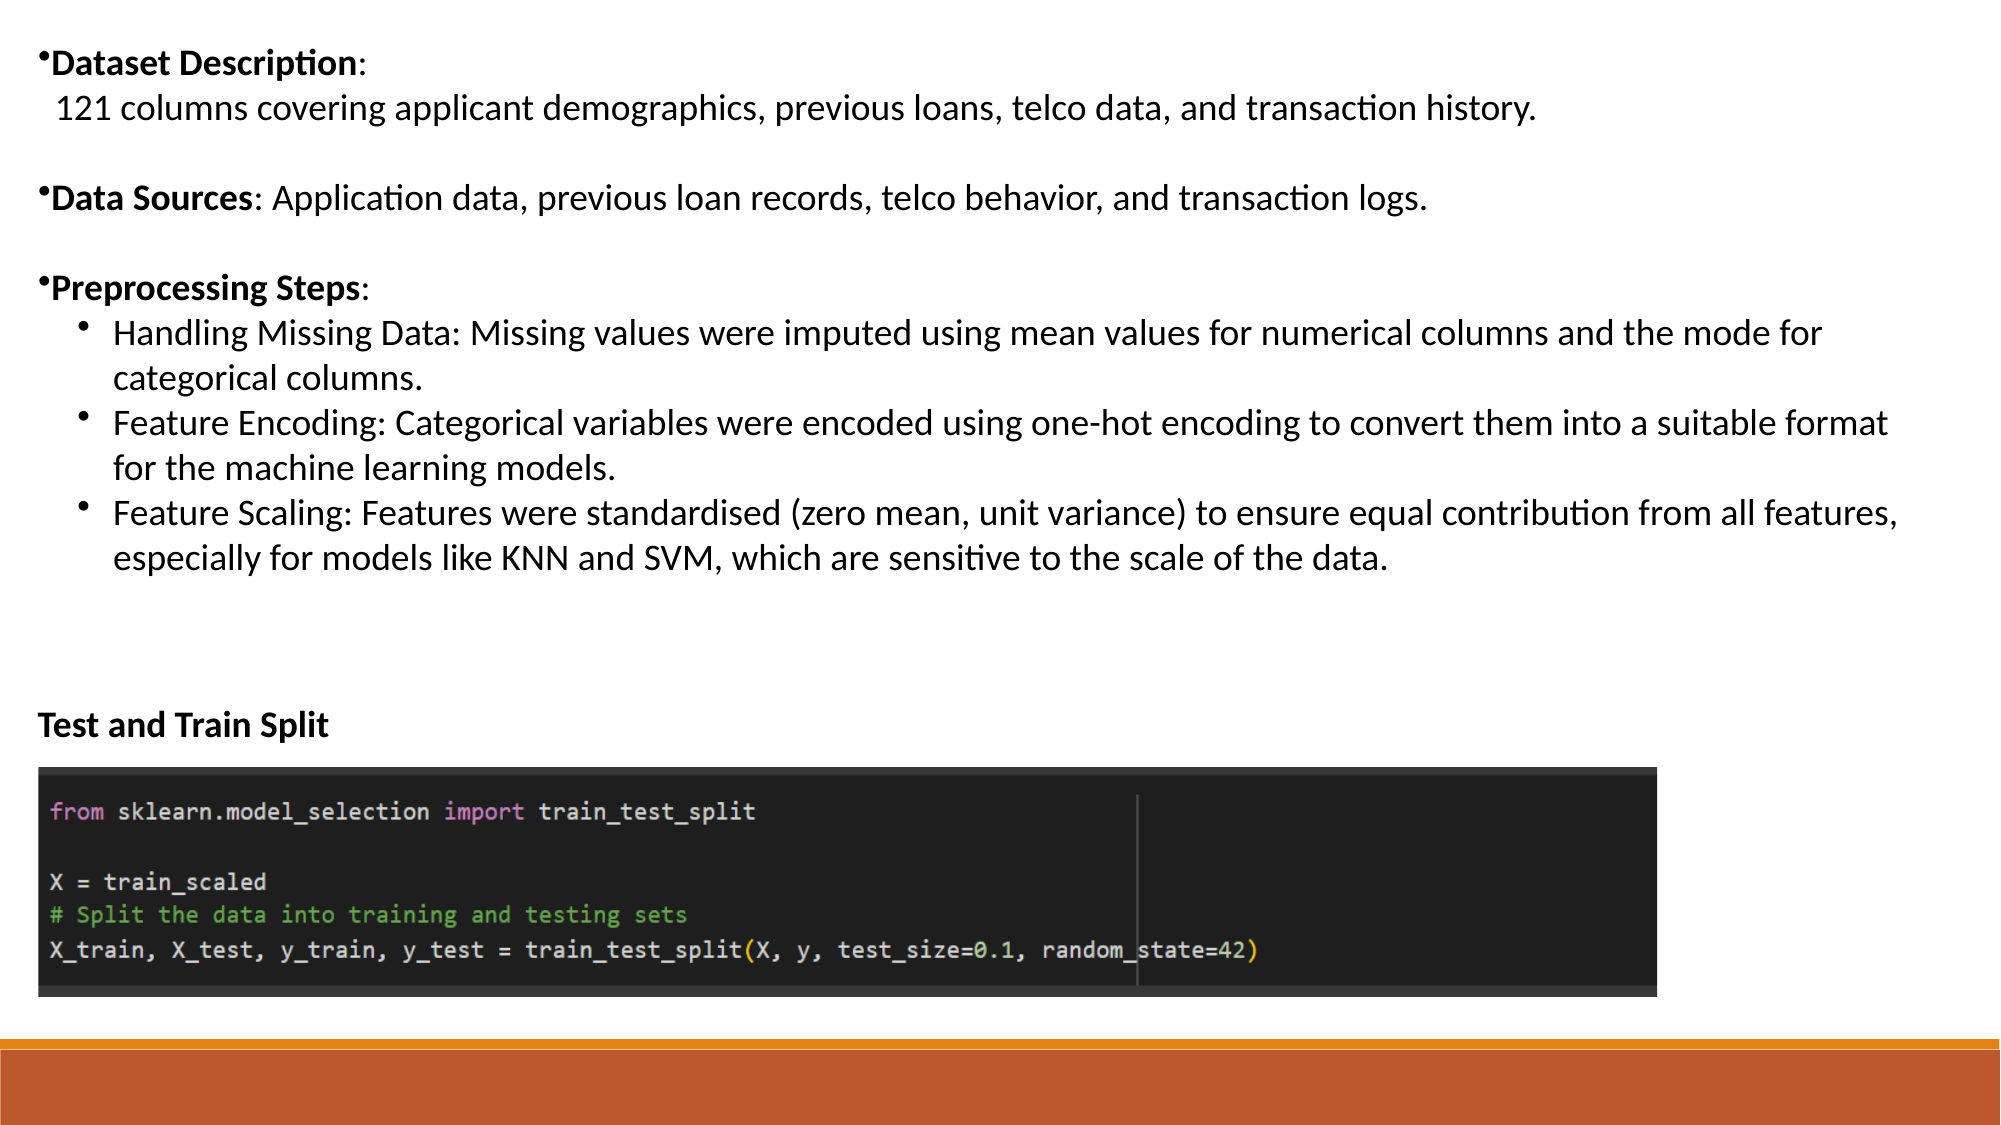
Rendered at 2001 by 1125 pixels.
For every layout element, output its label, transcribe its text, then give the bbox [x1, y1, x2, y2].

text_box Test and Train Split [23, 692, 702, 752]
picture [37, 766, 1658, 997]
text_box Dataset Description: 121 columns covering applicant demographics, previous loans, telco data, and transaction history. Data Sources: Application data, previous loan records, telco behavior, and transaction logs. Preprocessing Steps: Handling Missing Data: Missing values were imputed using mean values for numerical columns and the mode for categorical columns. Feature Encoding: Categorical variables were encoded using one-hot encoding to convert them into a suitable format for the machine learning models. Feature Scaling: Features were standardised (zero mean, unit variance) to ensure equal contribution from all features, especially for models like KNN and SVM, which are sensitive to the scale of the data. [23, 30, 1946, 631]
